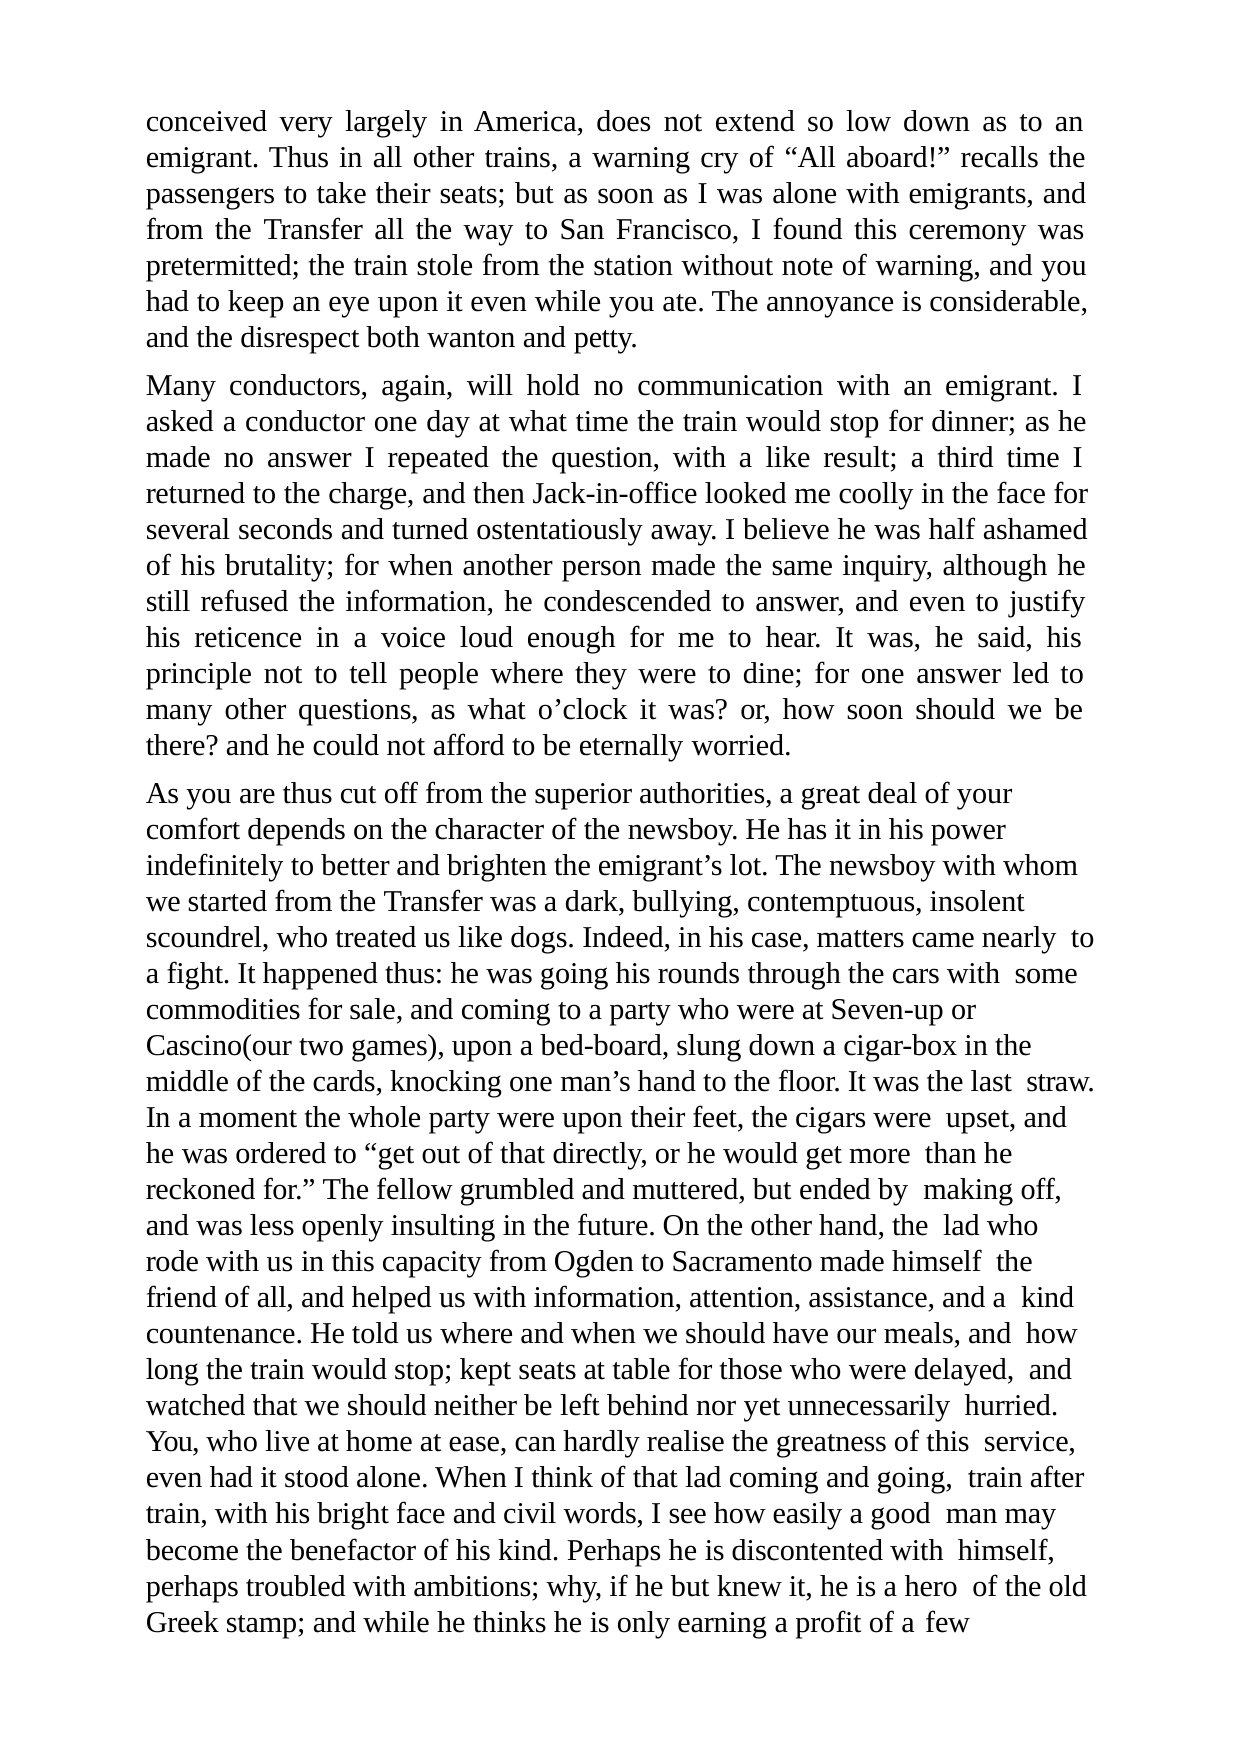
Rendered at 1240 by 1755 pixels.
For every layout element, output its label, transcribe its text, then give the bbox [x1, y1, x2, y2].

text_box conceived very largely in America, does not extend so low down as to an emigrant. Thus in all other trains, a warning cry of “All aboard!” recalls the passengers to take their seats; but as soon as I was alone with emigrants, and from the Transfer all the way to San Francisco, I found this ceremony was pretermitted; the train stole from the station without note of warning, and you had to keep an eye upon it even while you ate. The annoyance is considerable, and the disrespect both wanton and petty. Many conductors, again, will hold no communication with an emigrant. I asked a conductor one day at what time the train would stop for dinner; as he made no answer I repeated the question, with a like result; a third time I returned to the charge, and then Jack-in-office looked me coolly in the face for several seconds and turned ostentatiously away. I believe he was half ashamed of his brutality; for when another person made the same inquiry, although he still refused the information, he condescended to answer, and even to justify his reticence in a voice loud enough for me to hear. It was, he said, his principle not to tell people where they were to dine; for one answer led to many other questions, as what o’clock it was? or, how soon should we be there? and he could not afford to be eternally worried. As you are thus cut off from the superior authorities, a great deal of your comfort depends on the character of the newsboy. He has it in his power indefinitely to better and brighten the emigrant’s lot. The newsboy with whom we started from the Transfer was a dark, bullying, contemptuous, insolent scoundrel, who treated us like dogs. Indeed, in his case, matters came nearly to a fight. It happened thus: he was going his rounds through the cars with some commodities for sale, and coming to a party who were at Seven-up or Cascino(our two games), upon a bed-board, slung down a cigar-box in the middle of the cards, knocking one man’s hand to the floor. It was the last straw. In a moment the whole party were upon their feet, the cigars were upset, and he was ordered to “get out of that directly, or he would get more than he reckoned for.” The fellow grumbled and muttered, but ended by making off, and was less openly insulting in the future. On the other hand, the lad who rode with us in this capacity from Ogden to Sacramento made himself the friend of all, and helped us with information, attention, assistance, and a kind countenance. He told us where and when we should have our meals, and how long the train would stop; kept seats at table for those who were delayed, and watched that we should neither be left behind nor yet unnecessarily hurried. You, who live at home at ease, can hardly realise the greatness of this service, even had it stood alone. When I think of that lad coming and going, train after train, with his bright face and civil words, I see how easily a good man may become the benefactor of his kind. Perhaps he is discontented with himself, perhaps troubled with ambitions; why, if he but knew it, he is a hero of the old Greek stamp; and while he thinks he is only earning a profit of a few [143, 98, 1097, 1639]
